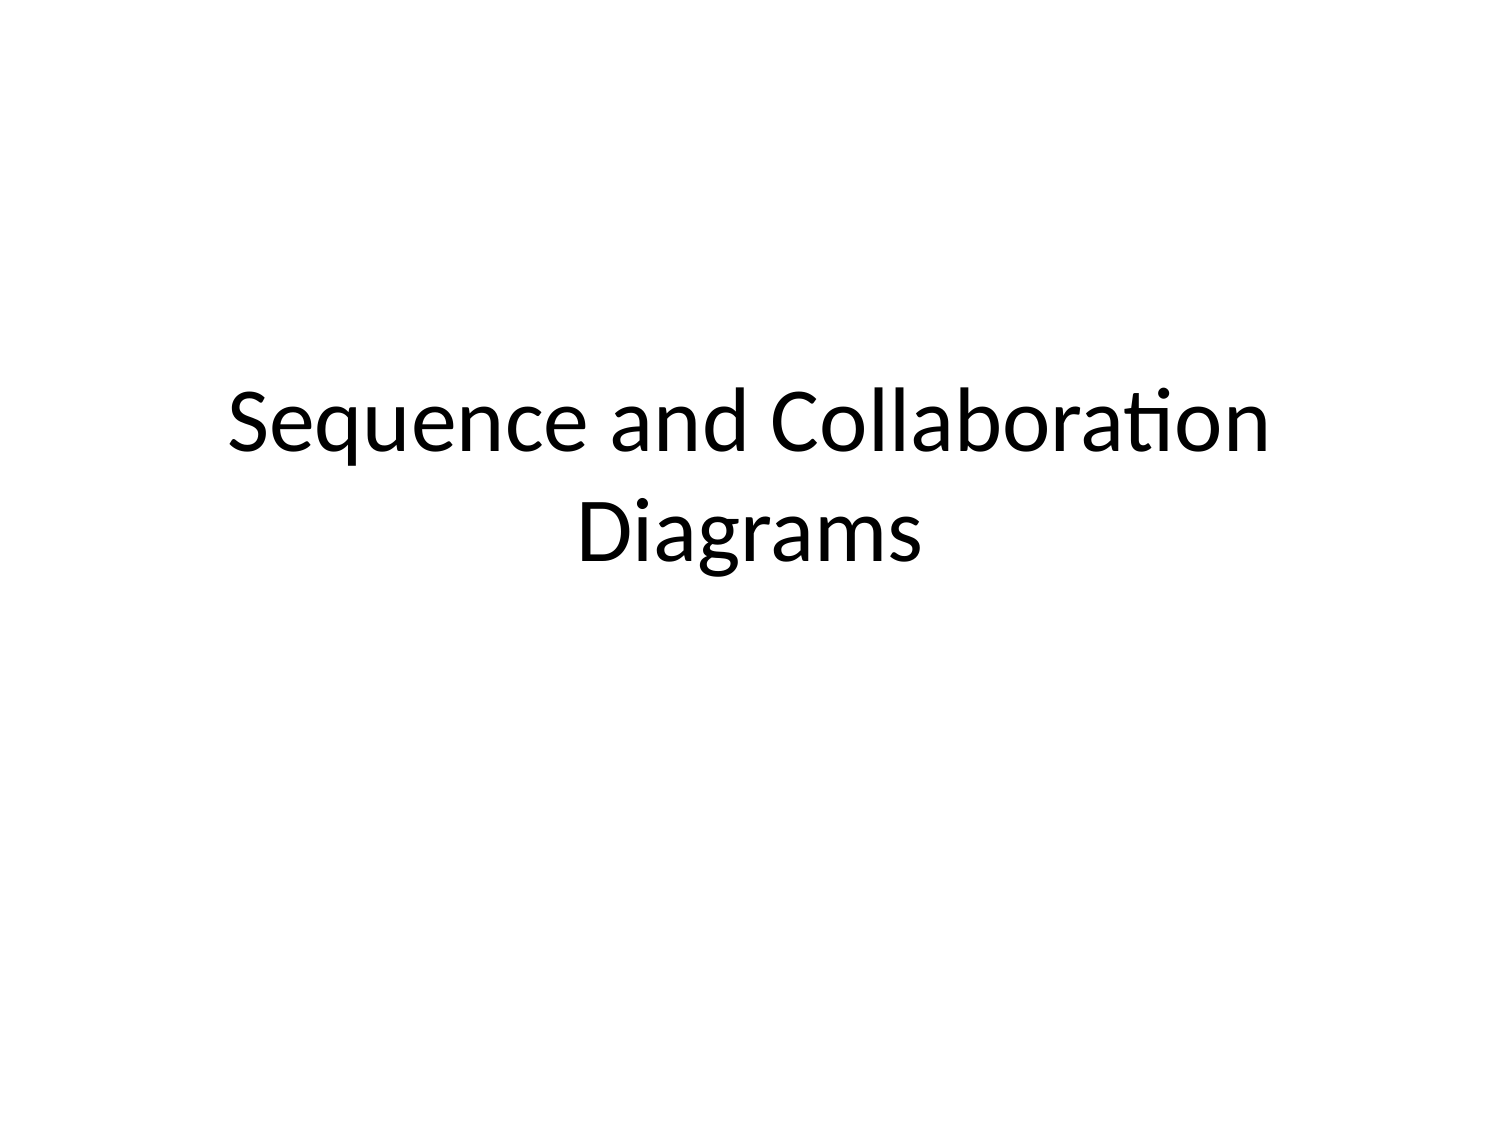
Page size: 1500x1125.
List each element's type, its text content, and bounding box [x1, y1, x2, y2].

title Sequence and Collaboration Diagrams [112, 349, 1388, 591]
